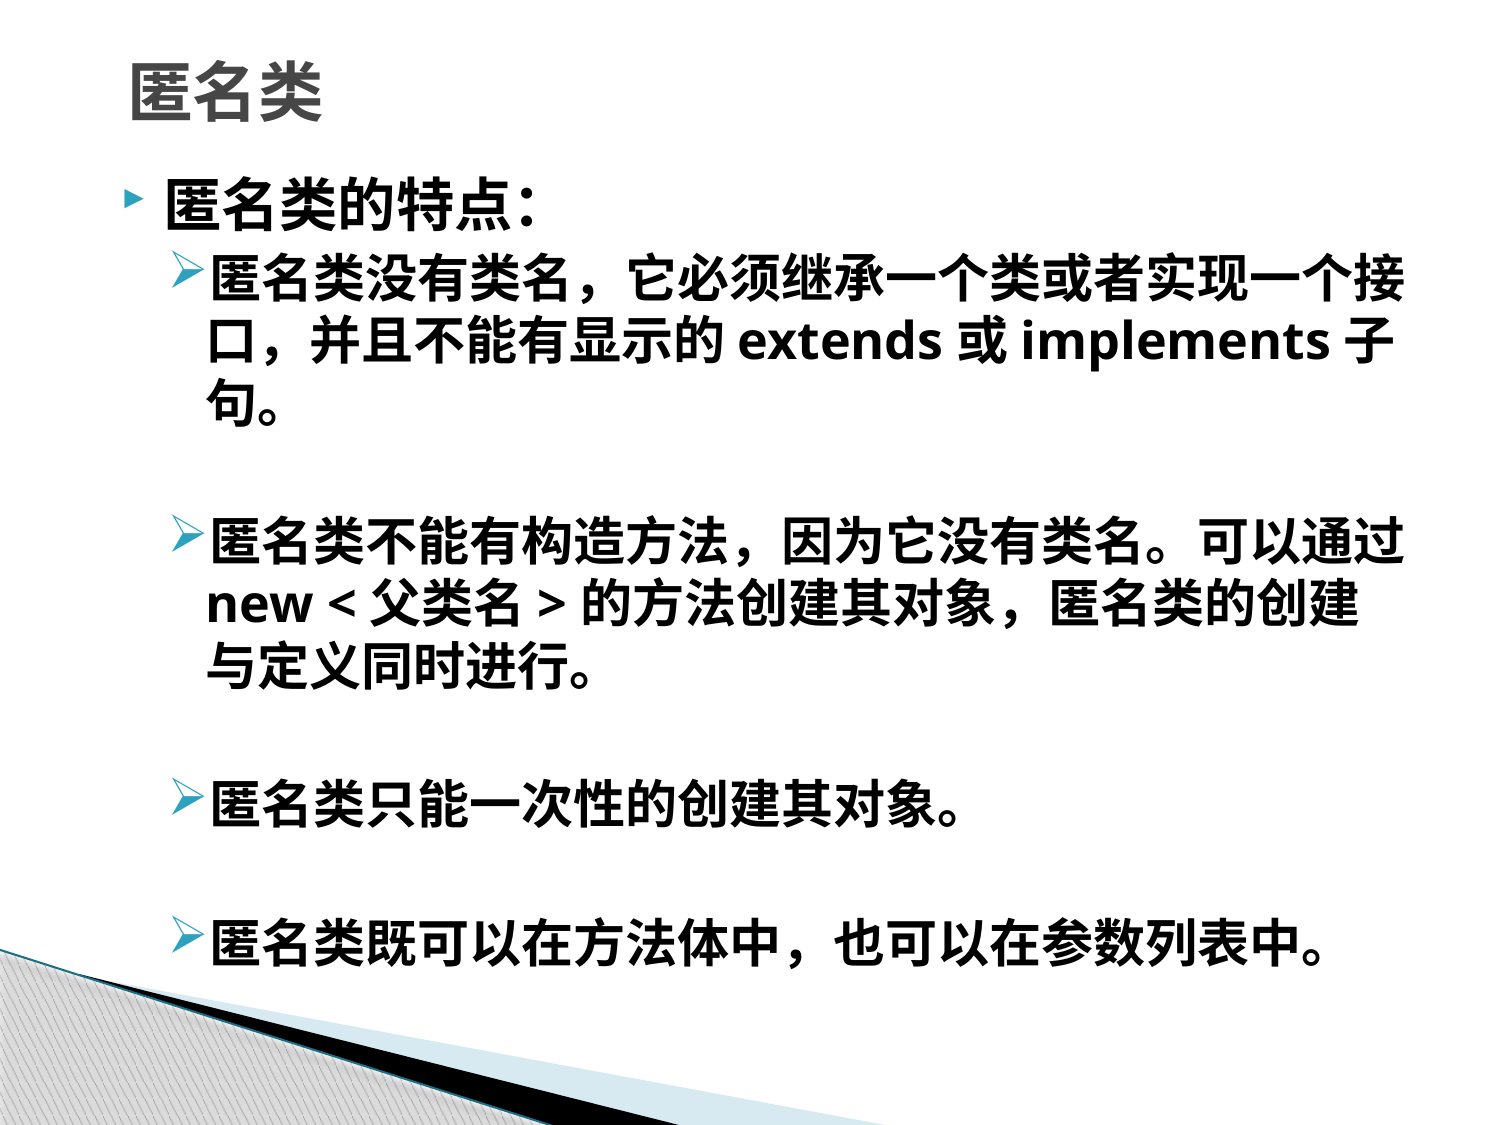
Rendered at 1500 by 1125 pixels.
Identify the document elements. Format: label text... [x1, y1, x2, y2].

title 匿名类 [112, 42, 1388, 138]
list 匿名类的特点： 匿名类没有类名，它必须继承一个类或者实现一个接口，并且不能有显示的extends或implements子句。 匿名类不能有构造方法，因为它没有类名。可以通过new <父类名>的方法创建其对象，匿名类的创建与定义同时进行。 匿名类只能一次性的创建其对象。 匿名类既可以在方法体中，也可以在参数列表中。 [88, 160, 1424, 1125]
